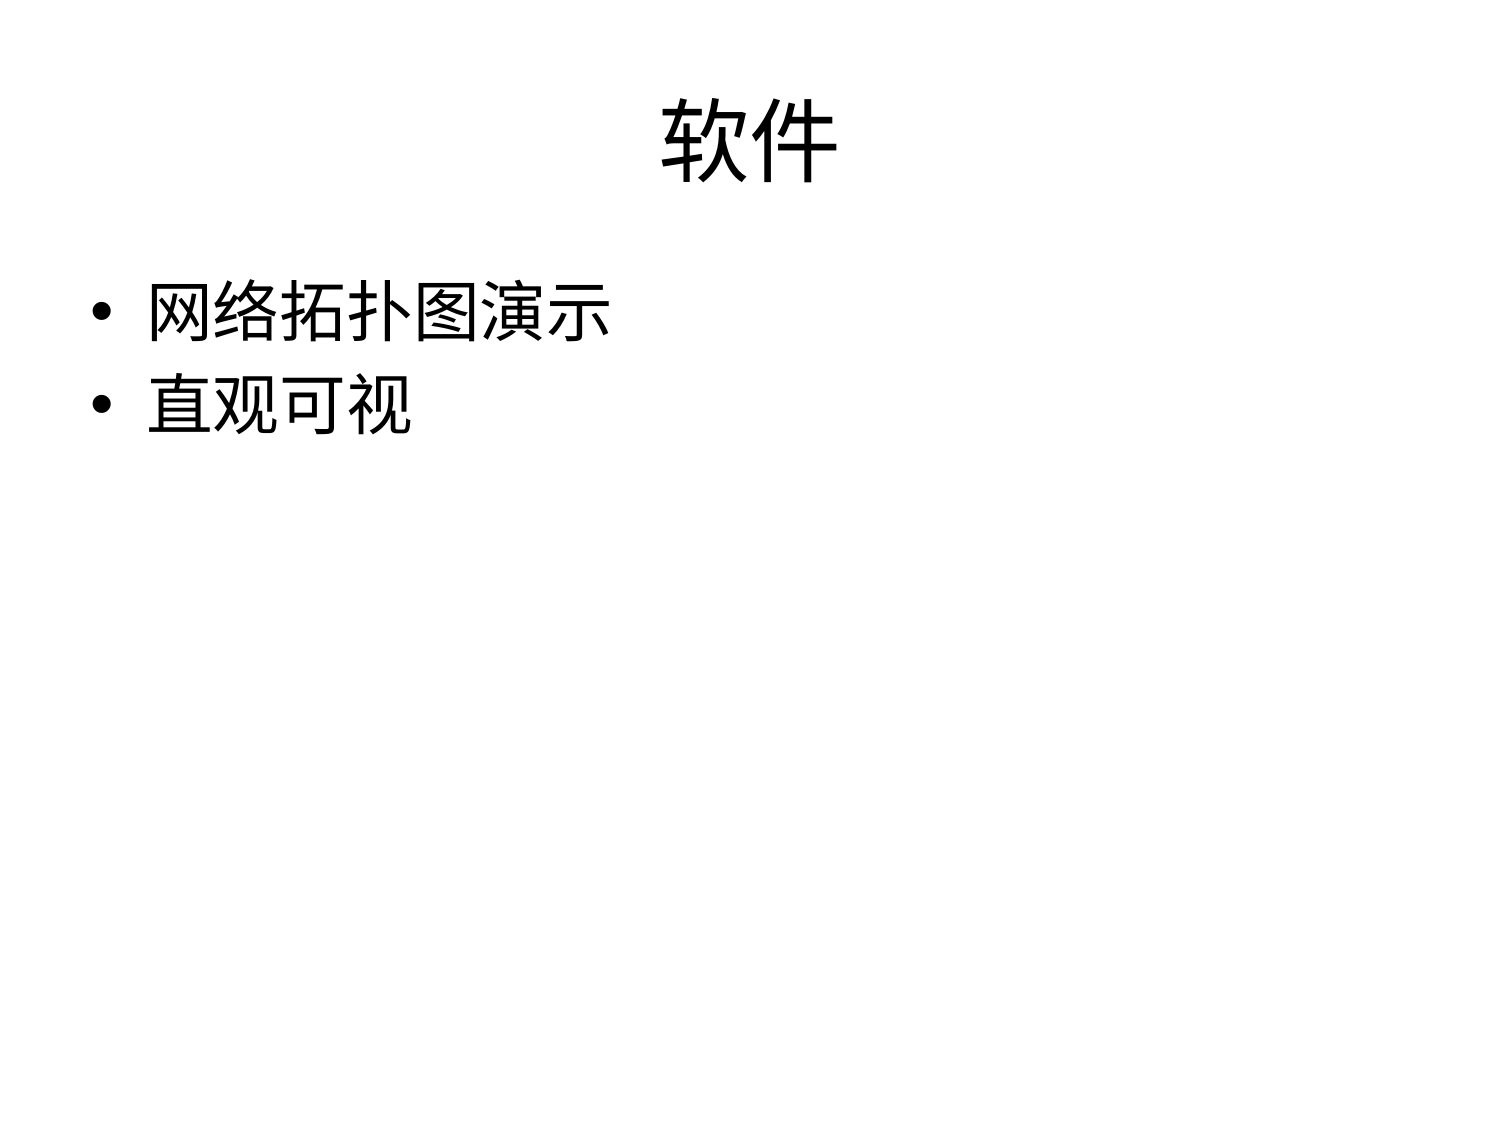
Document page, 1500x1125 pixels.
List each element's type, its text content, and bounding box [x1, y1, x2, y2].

title 软件 [75, 45, 1425, 233]
list 网络拓扑图演示 直观可视 [75, 262, 1425, 1005]
